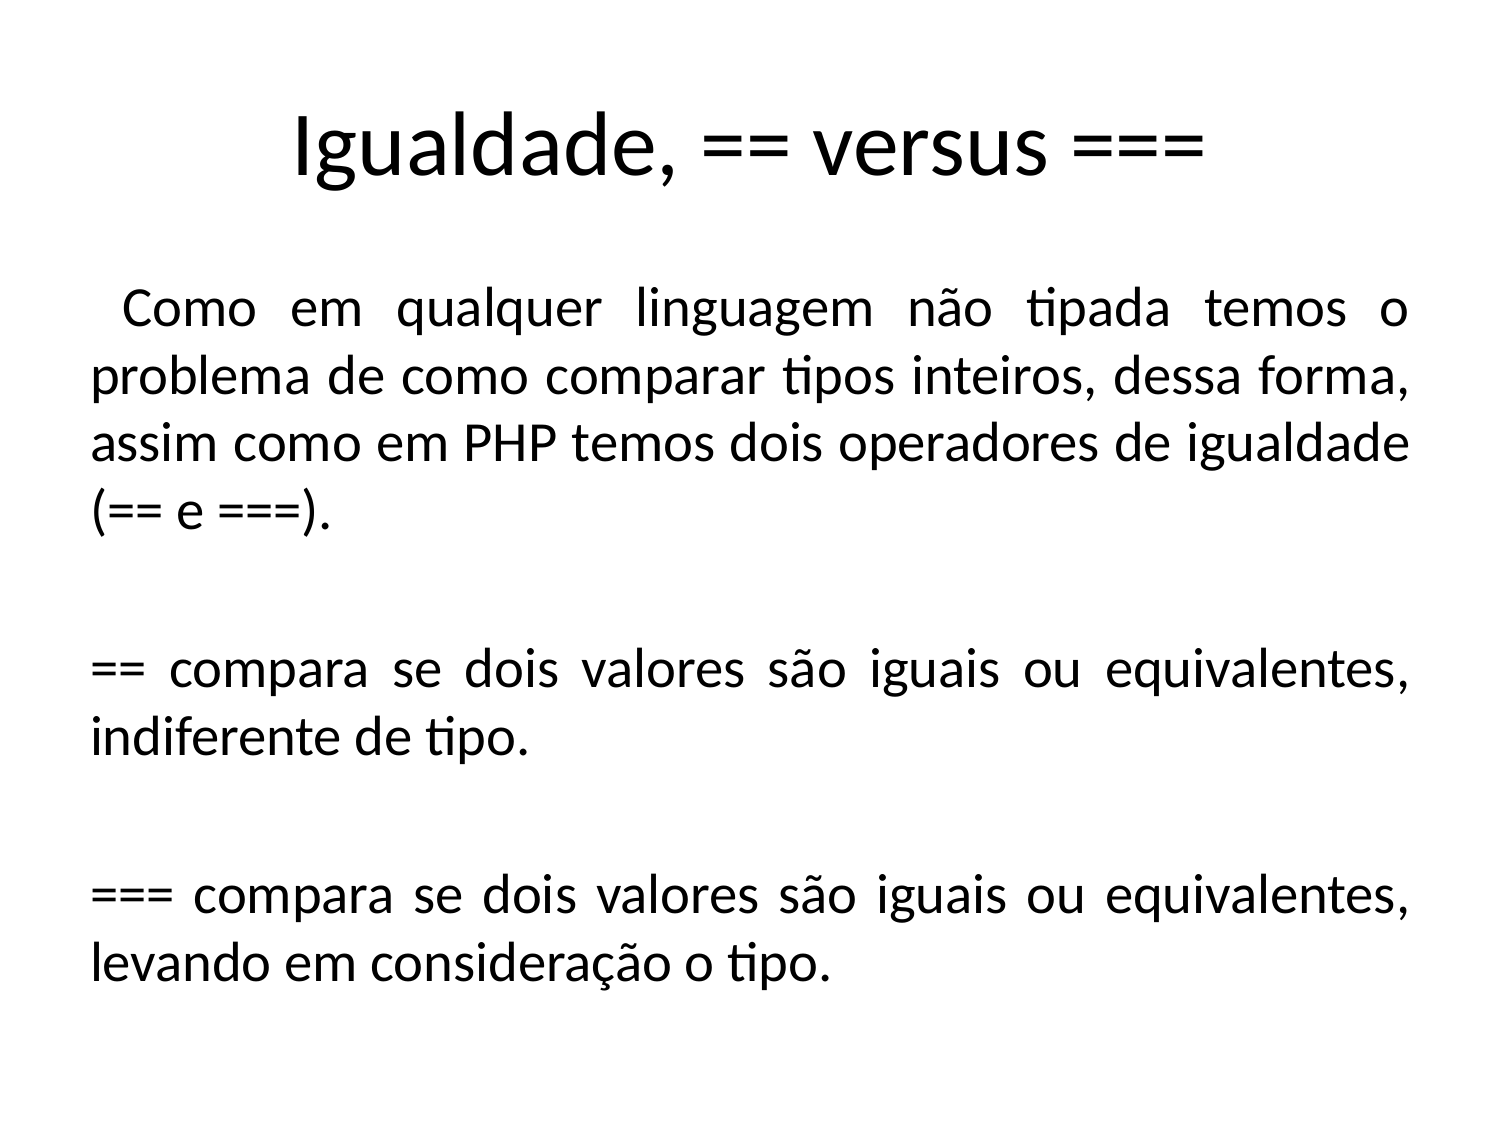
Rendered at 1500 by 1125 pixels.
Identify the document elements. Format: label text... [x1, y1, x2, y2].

list Como em qualquer linguagem não tipada temos o problema de como comparar tipos inteiros, dessa forma, assim como em PHP temos dois operadores de igualdade (== e ===). == compara se dois valores são iguais ou equivalentes, indiferente de tipo. === compara se dois valores são iguais ou equivalentes, levando em consideração o tipo. [75, 262, 1425, 1005]
title Igualdade, == versus === [75, 45, 1425, 233]
